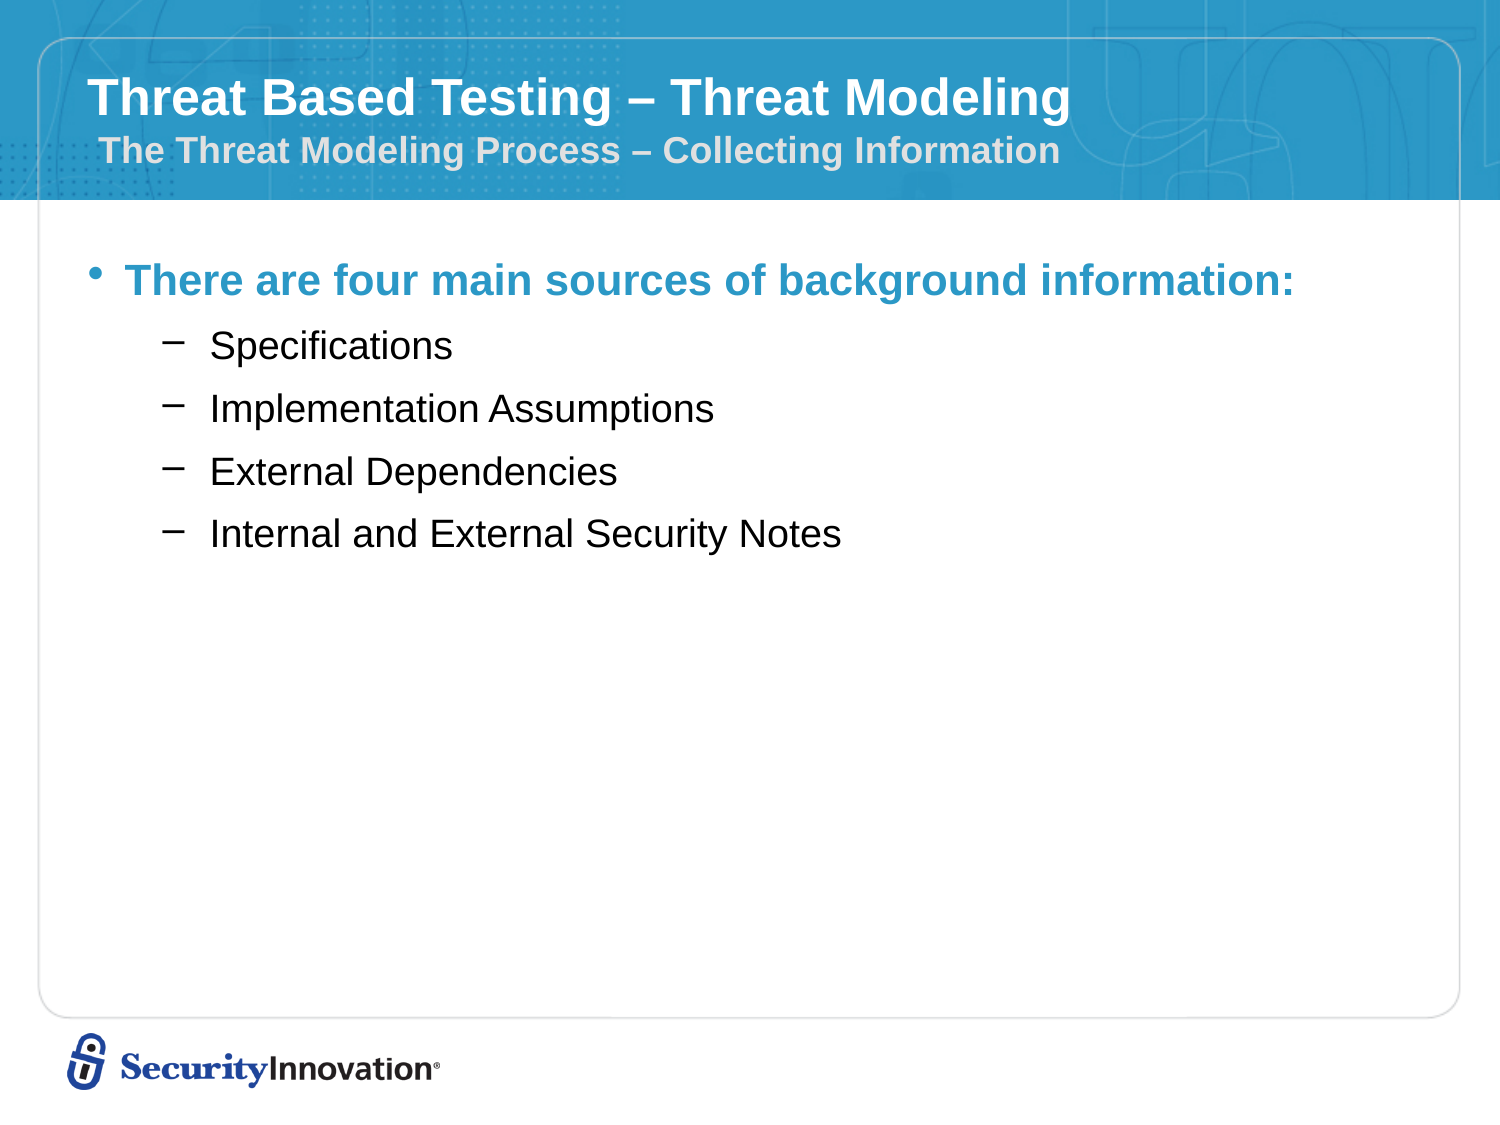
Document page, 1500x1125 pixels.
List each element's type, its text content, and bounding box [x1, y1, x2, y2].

picture [0, 0, 1500, 1090]
list There are four main sources of background information: Specifications Implementation Assumptions External Dependencies Internal and External Security Notes [72, 247, 1443, 1001]
title Threat Based Testing – Threat Modeling The Threat Modeling Process – Collecting Information [72, 23, 1443, 212]
